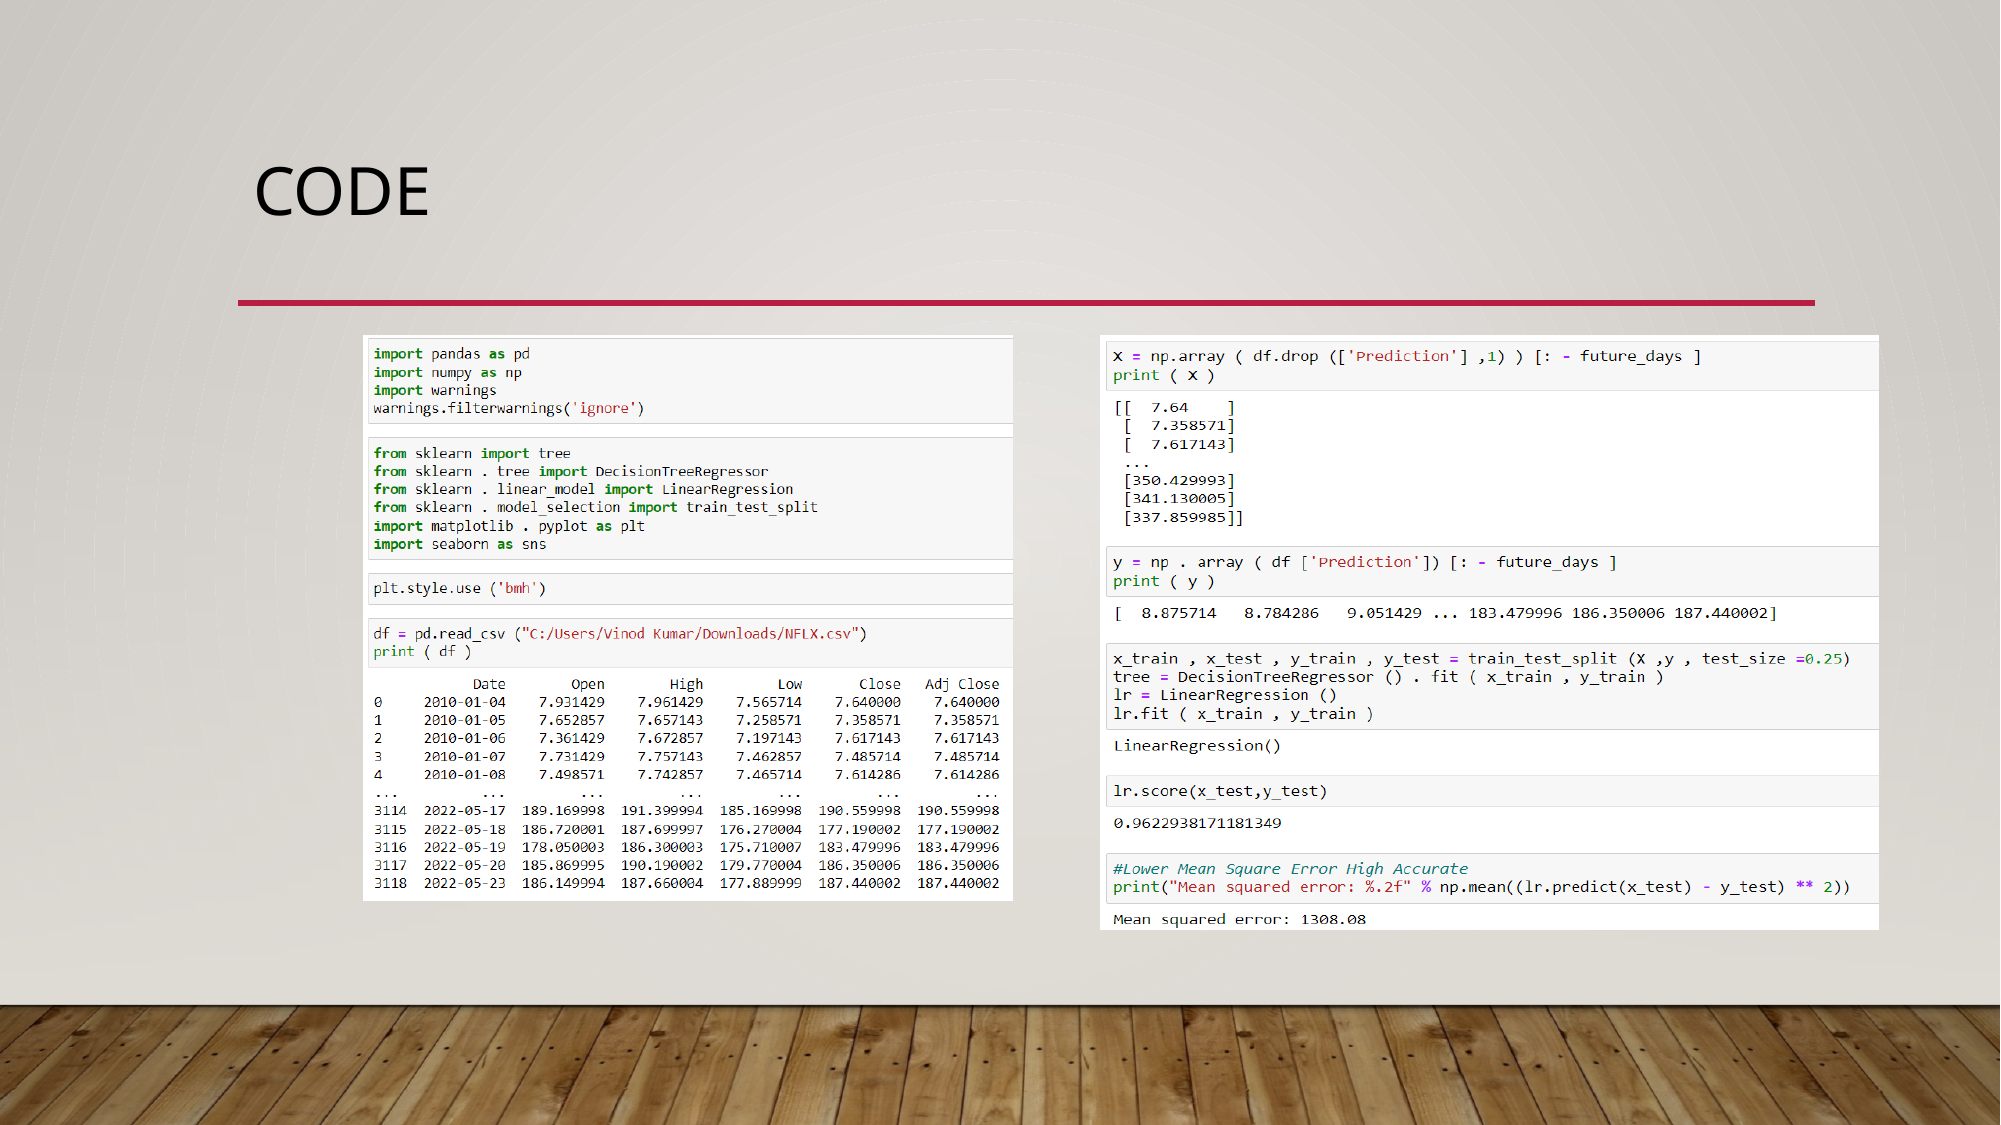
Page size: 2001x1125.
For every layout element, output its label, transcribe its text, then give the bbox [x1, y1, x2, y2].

picture [0, 1005, 2000, 1125]
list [363, 334, 1013, 902]
picture [1100, 334, 1879, 930]
title CODE [238, 78, 1814, 277]
